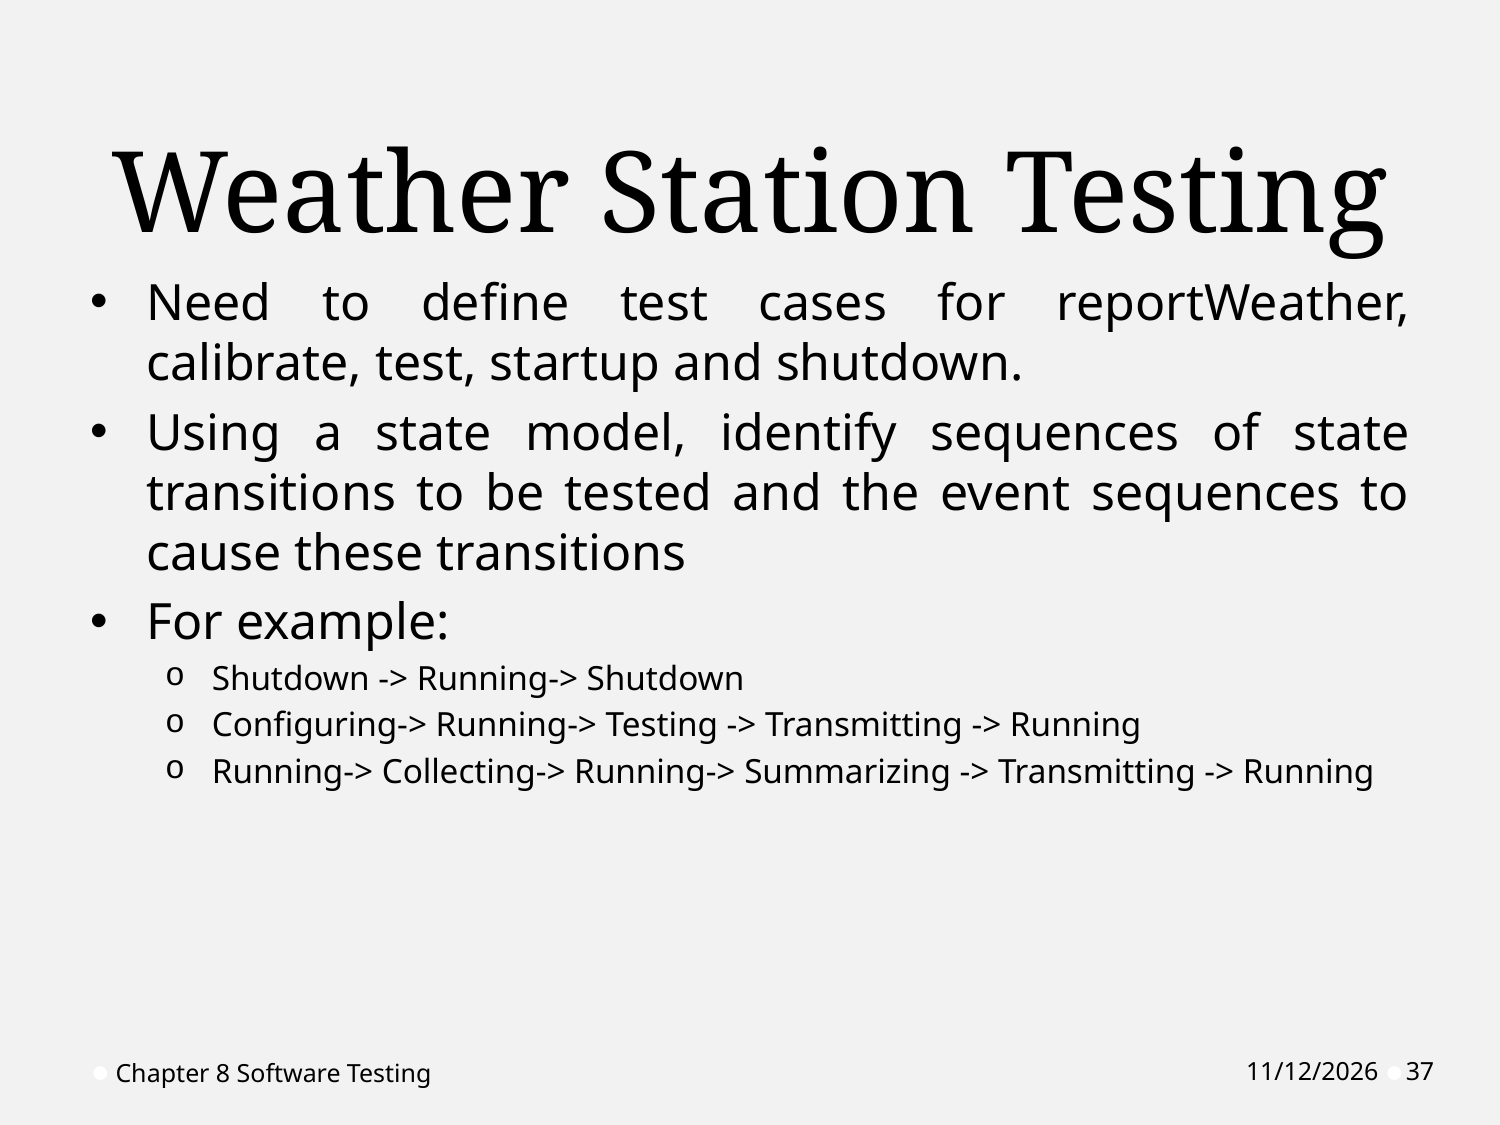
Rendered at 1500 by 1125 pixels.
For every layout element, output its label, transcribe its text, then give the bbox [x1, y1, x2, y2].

list Need to define test cases for reportWeather, calibrate, test, startup and shutdown. Using a state model, identify sequences of state transitions to be tested and the event sequences to cause these transitions For example: Shutdown -> Running-> Shutdown Configuring-> Running-> Testing -> Transmitting -> Running Running-> Collecting-> Running-> Summarizing -> Transmitting -> Running [75, 262, 1425, 1005]
footer Chapter 8 Software Testing [108, 1042, 576, 1103]
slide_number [1043, 1042, 1386, 1103]
title Weather Station Testing [75, 0, 1425, 262]
slide_number 37 [1401, 1042, 1494, 1103]
